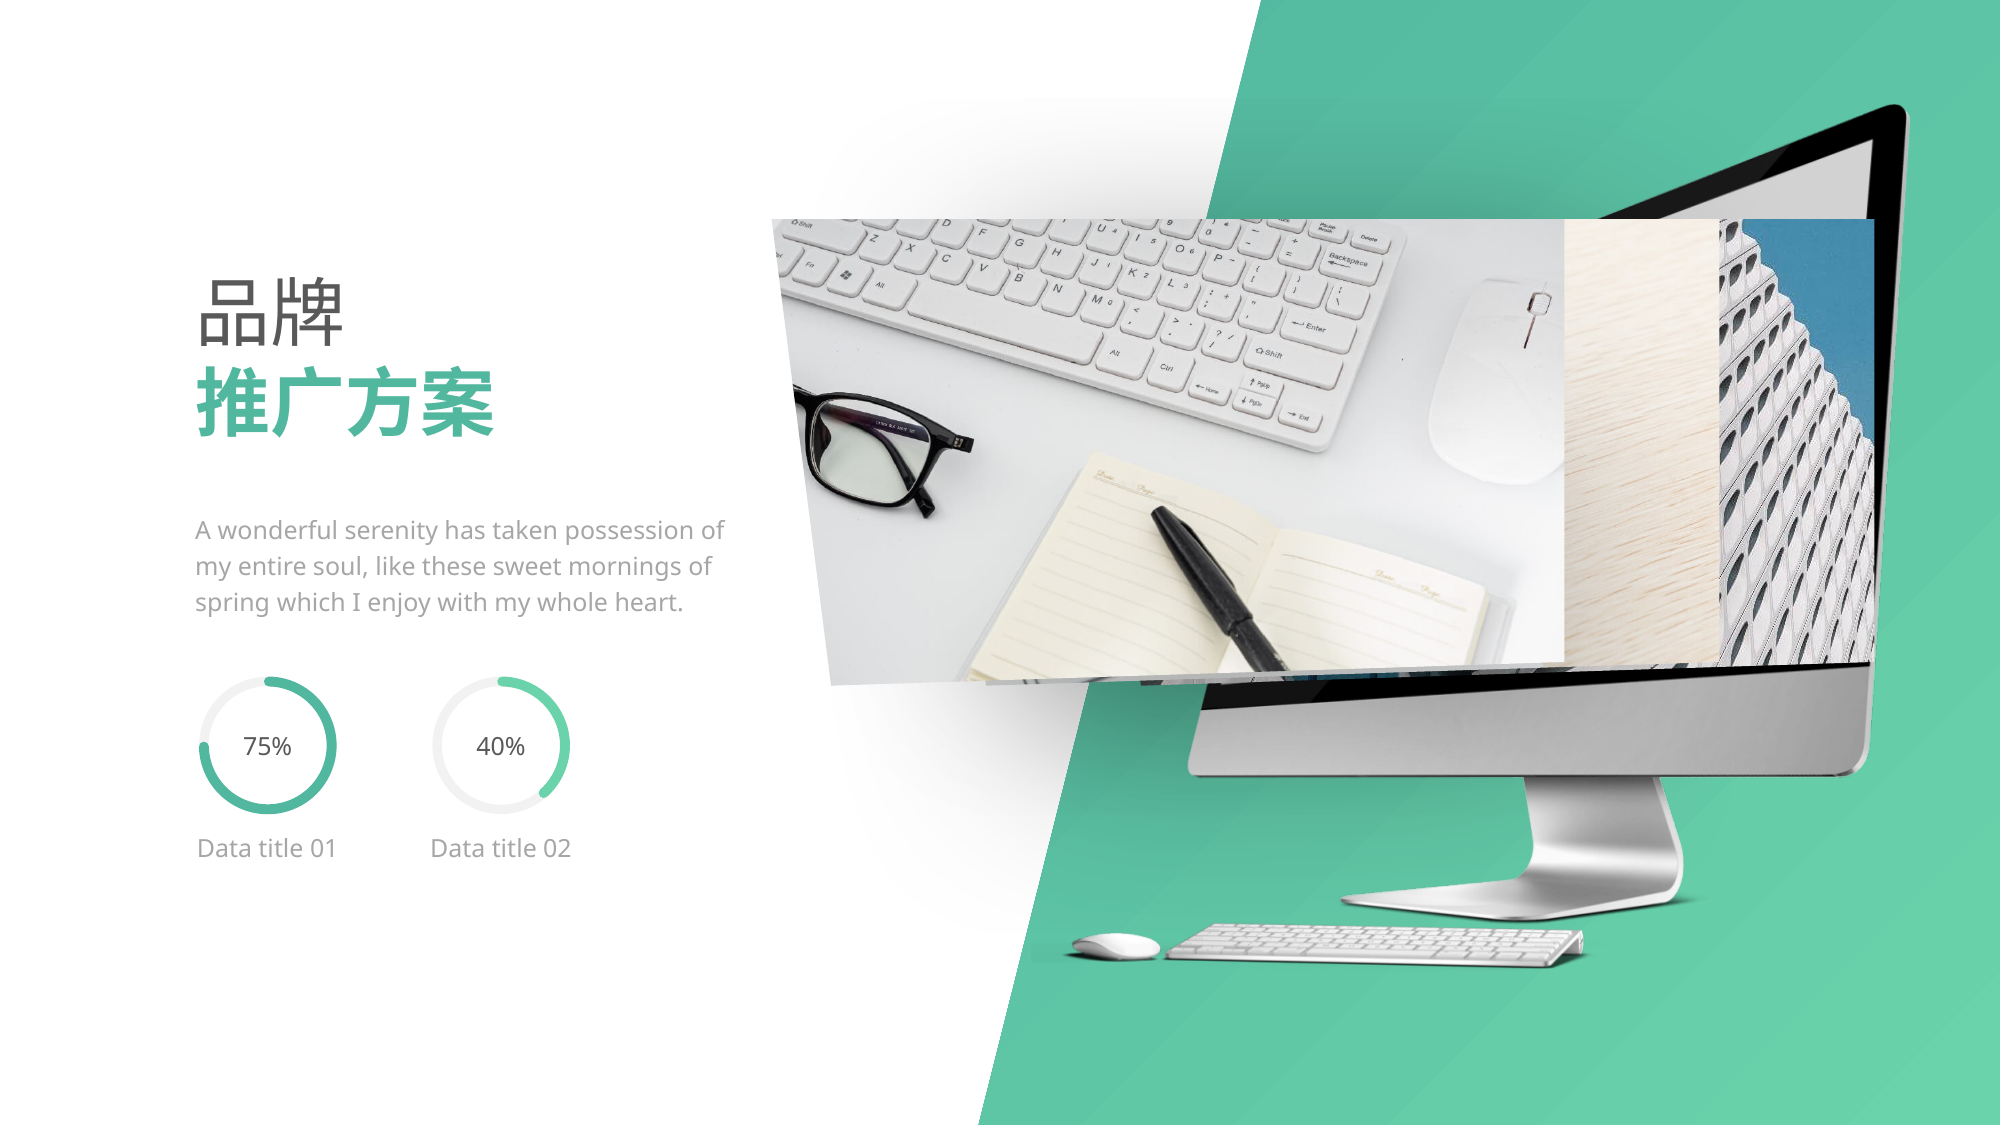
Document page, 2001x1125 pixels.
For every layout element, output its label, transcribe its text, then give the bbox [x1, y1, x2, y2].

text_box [176, 681, 360, 871]
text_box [409, 681, 593, 871]
text_box A wonderful serenity has taken possession of my entire soul, like these sweet mornings of spring which I enjoy with my whole heart. [180, 500, 771, 624]
picture [771, 104, 1910, 980]
text_box 品牌 推广方案 [180, 257, 771, 453]
